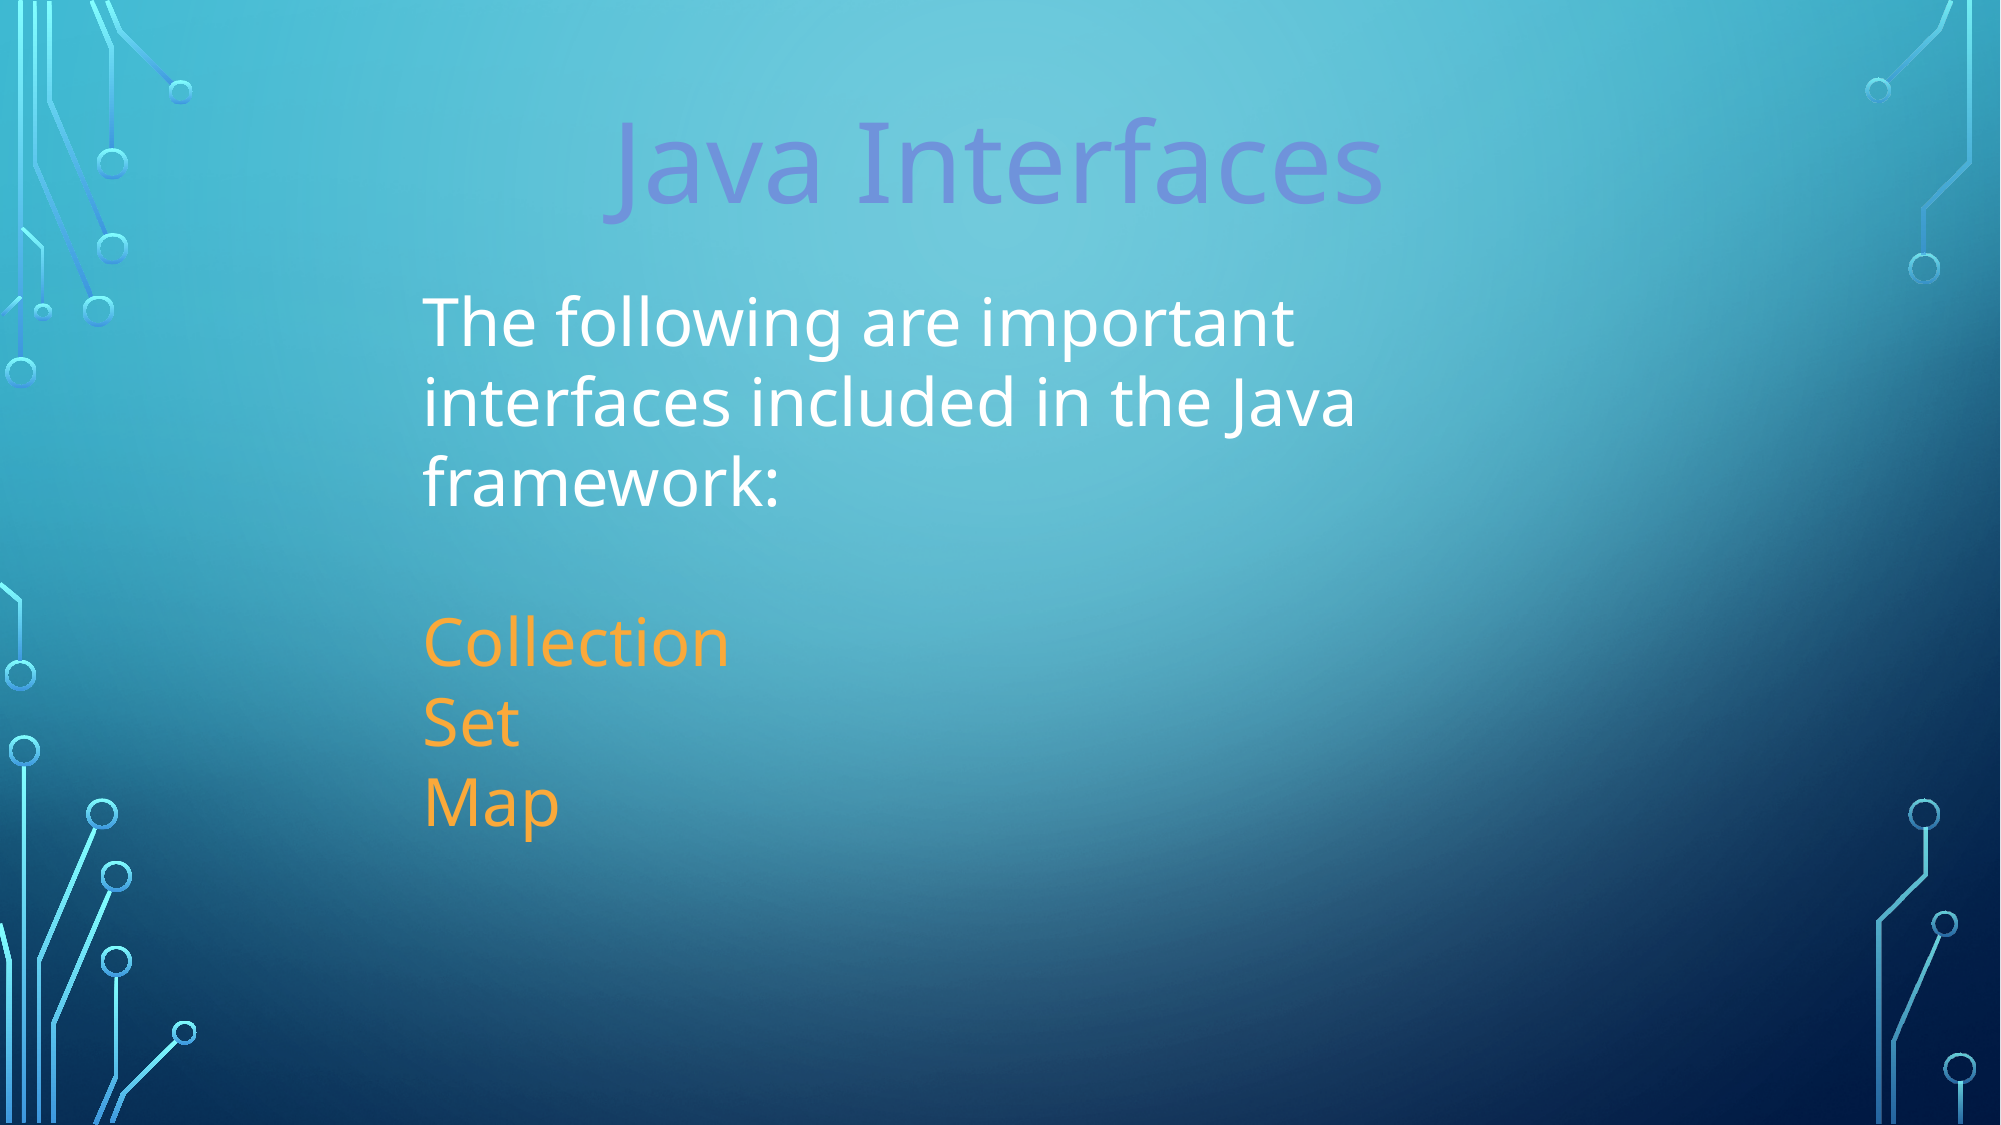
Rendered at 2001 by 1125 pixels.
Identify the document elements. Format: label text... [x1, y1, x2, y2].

text_box The following are important interfaces included in the Java framework: Collection Set Map [407, 272, 1593, 927]
text_box Java Interfaces [249, 83, 1750, 234]
